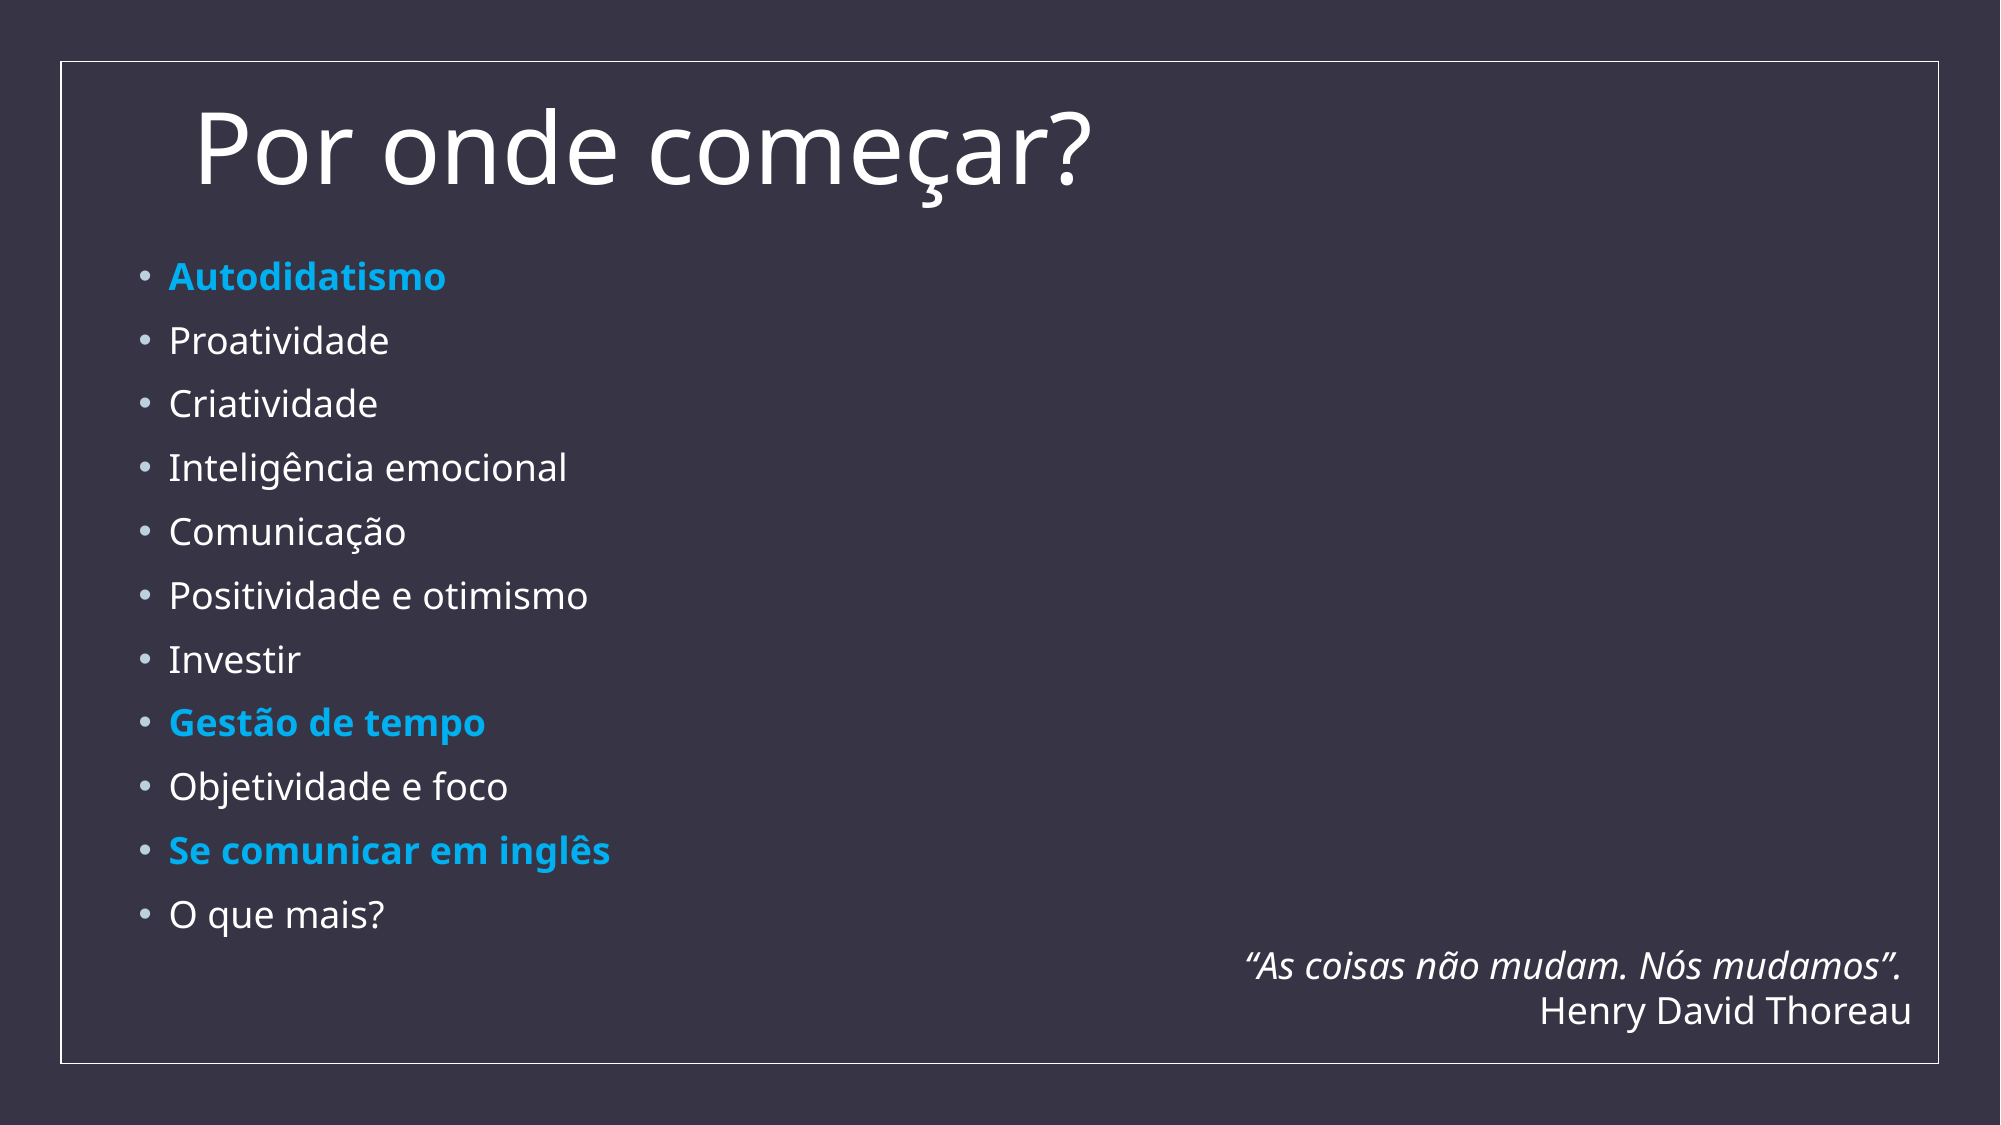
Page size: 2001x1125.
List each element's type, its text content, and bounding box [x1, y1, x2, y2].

list Autodidatismo Proatividade Criatividade Inteligência emocional Comunicação Positividade e otimismo Investir Gestão de tempo Objetividade e foco Se comunicar em inglês O que mais? [123, 245, 979, 1006]
text_box “As coisas não mudam. Nós mudamos”. Henry David Thoreau [927, 934, 1928, 1040]
title Por onde começar? [137, 75, 1149, 230]
